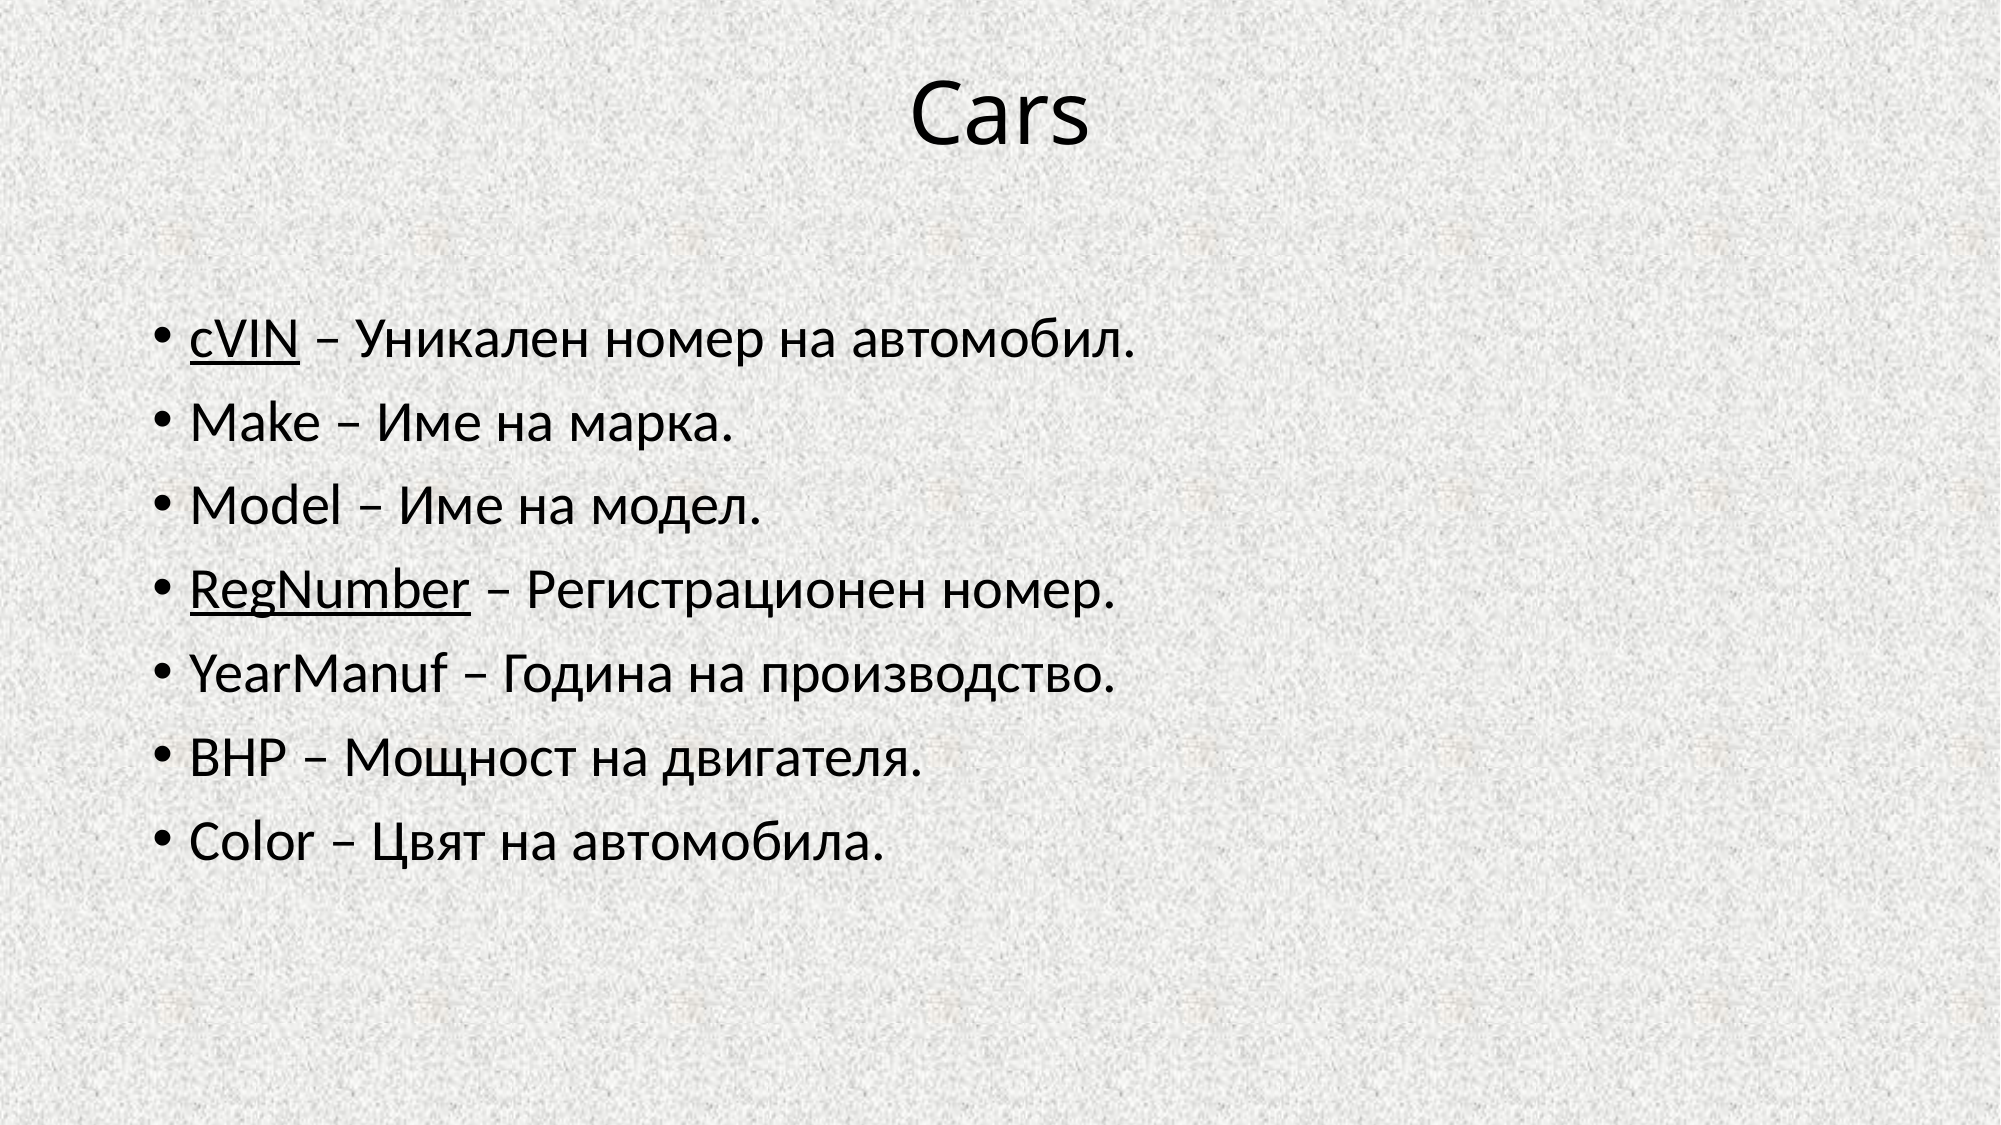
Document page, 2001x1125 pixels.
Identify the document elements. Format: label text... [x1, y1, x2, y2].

list cVIN – Уникален номер на автомобил. Make – Име на марка. Model – Име на модел. RegNumber – Регистрационен номер. YearManuf – Година на производство. BHP – Мощност на двигателя. Color – Цвят на автомобила. [137, 299, 1863, 1014]
title Cars [137, 59, 1863, 278]
picture [0, 0, 2001, 1125]
